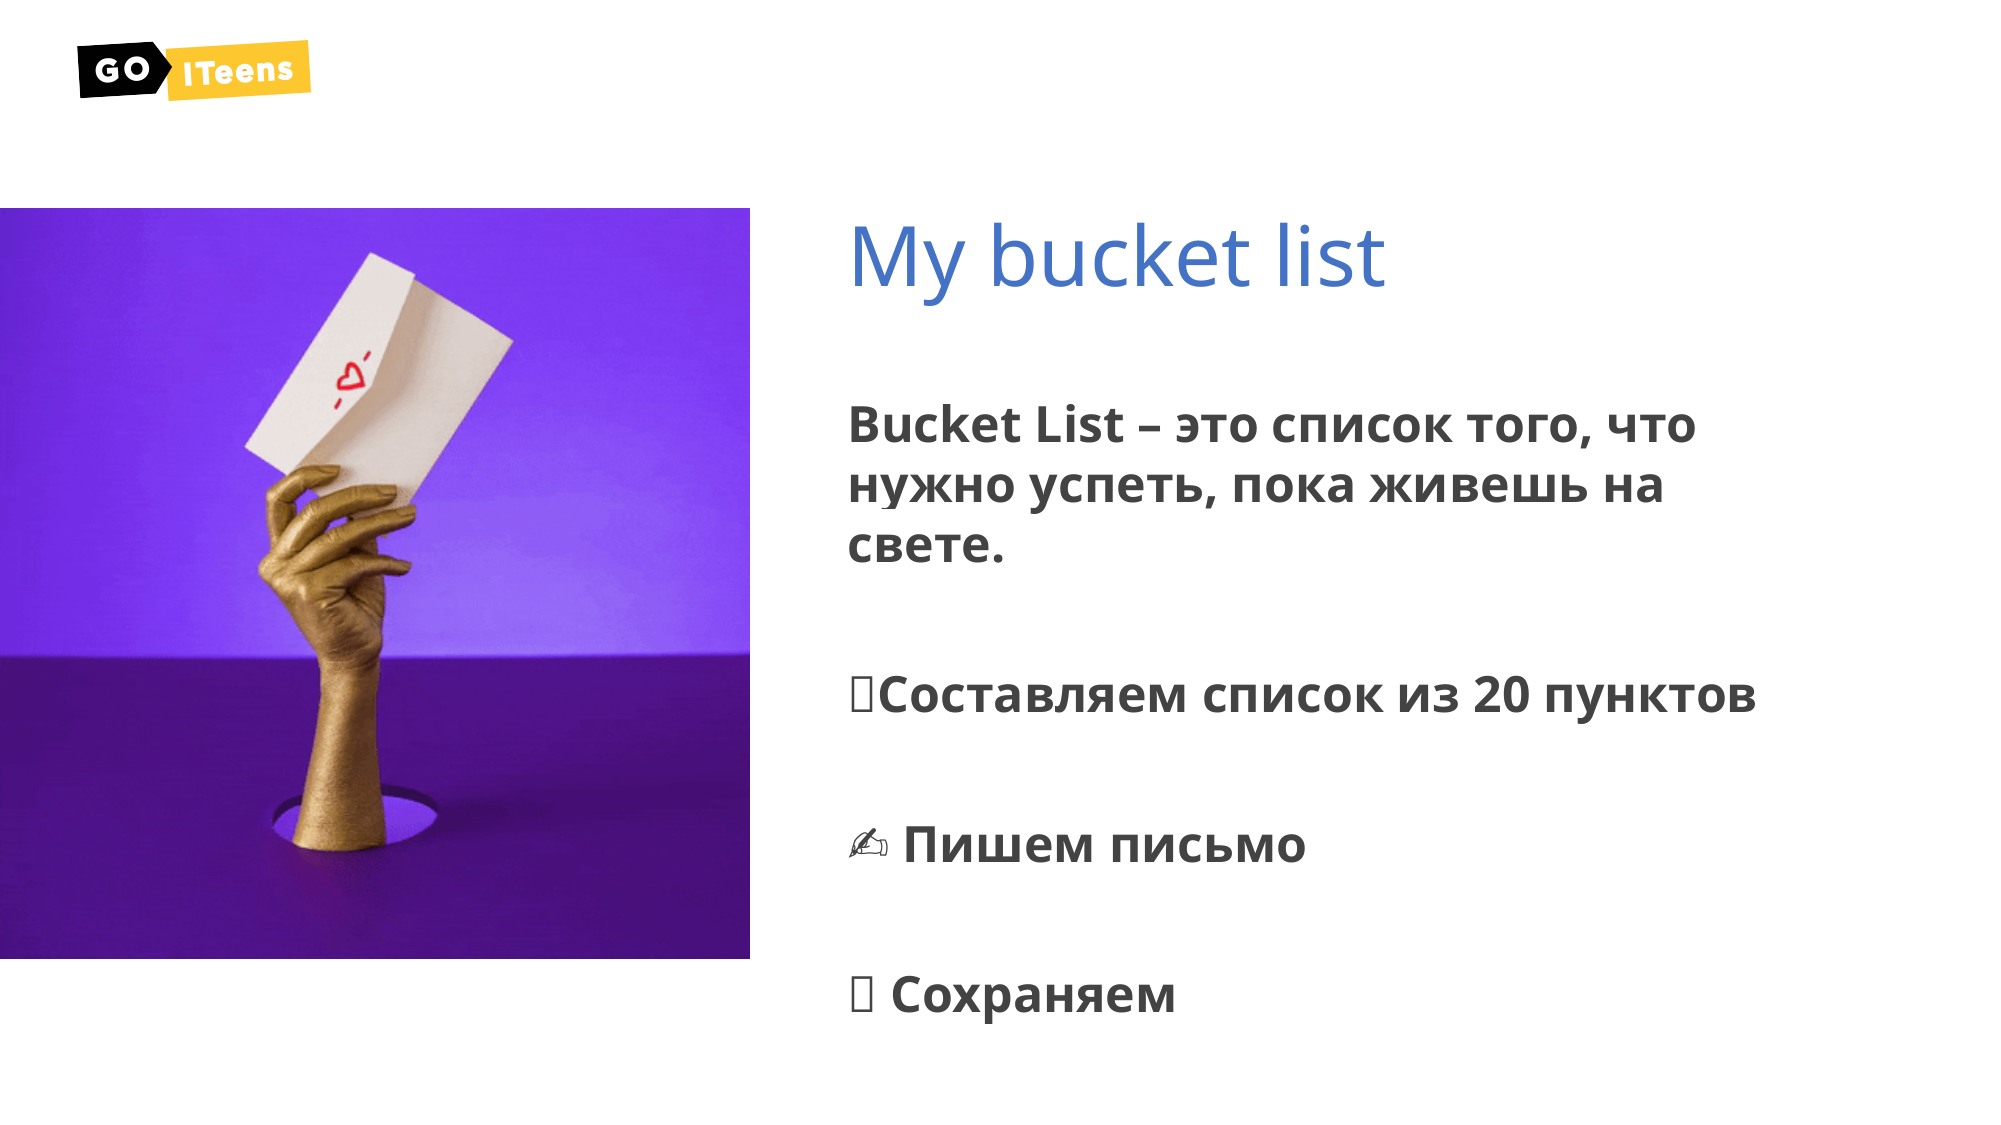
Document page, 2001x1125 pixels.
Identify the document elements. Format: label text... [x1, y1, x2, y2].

picture [0, 208, 751, 960]
picture [77, 40, 311, 101]
text_box My bucket list Bucket List – это список того, что нужно успеть, пока живешь на свете. 📌Составляем список из 20 пунктов ✍ Пишем письмо 📩 Сохраняем [832, 187, 1849, 282]
